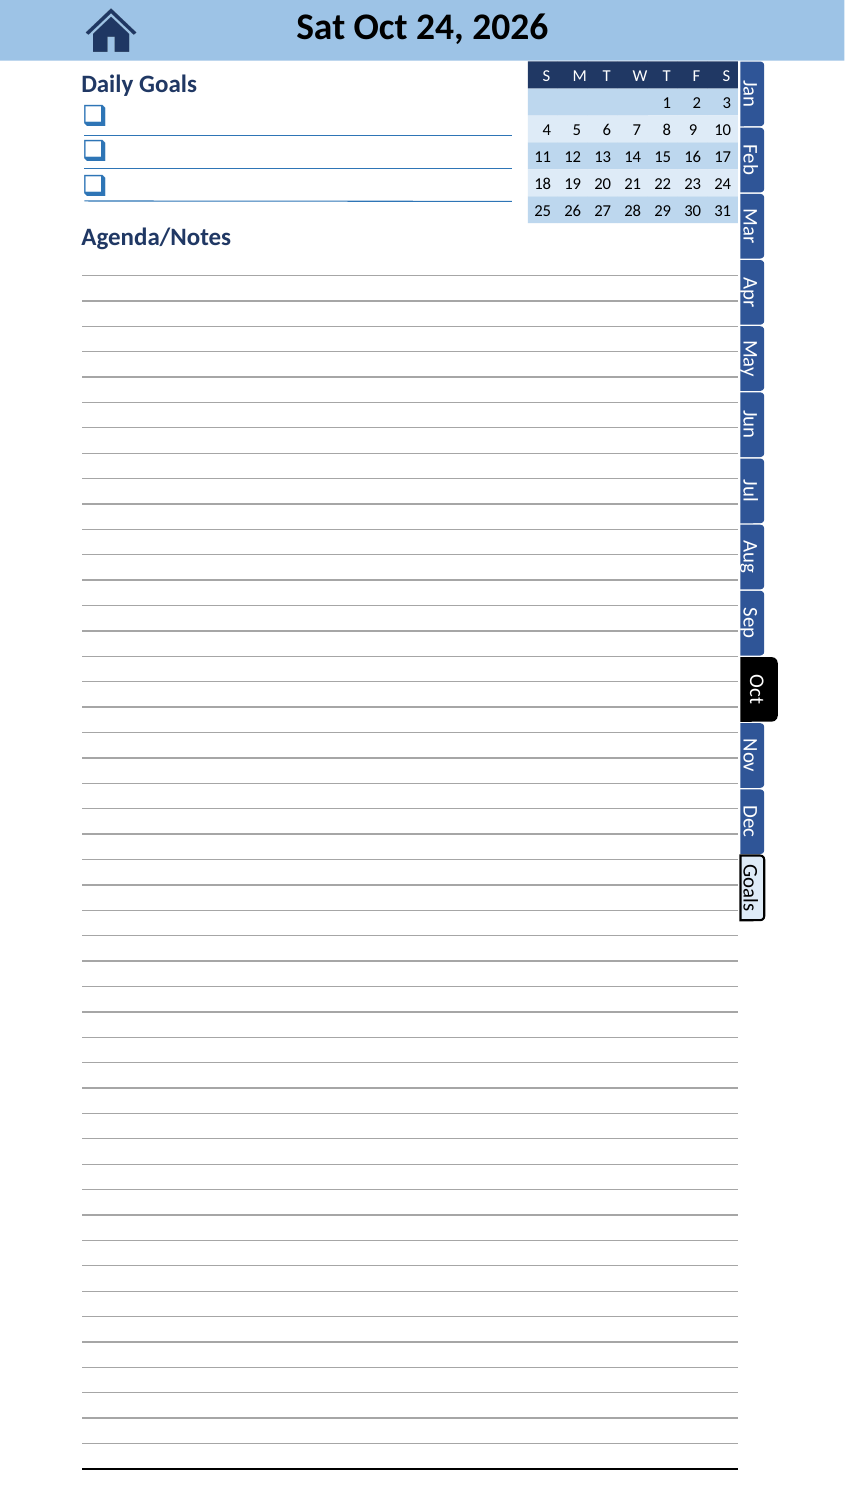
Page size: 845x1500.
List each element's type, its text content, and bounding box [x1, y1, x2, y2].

list Sat Oct 24, 2026 [190, 0, 655, 61]
picture [82, 1, 140, 59]
